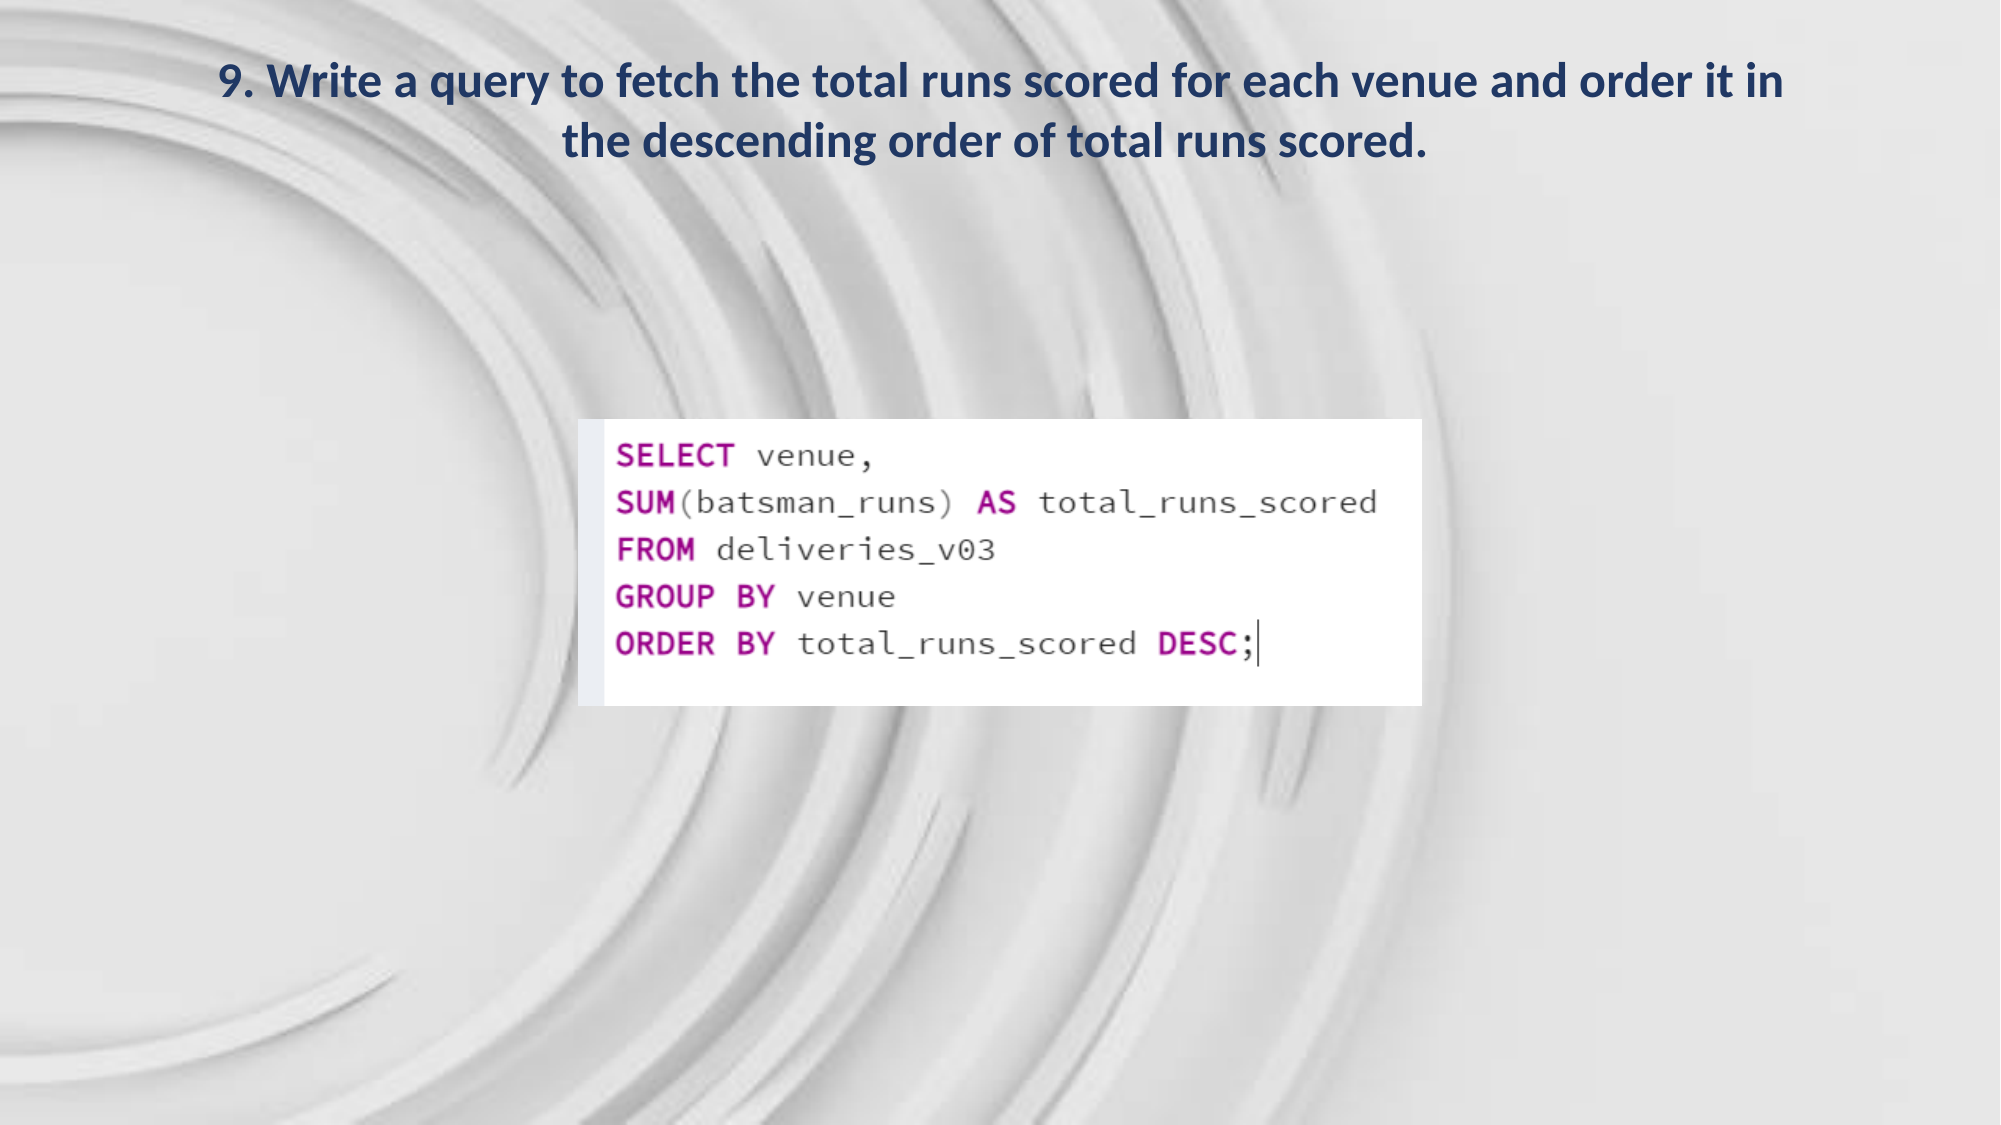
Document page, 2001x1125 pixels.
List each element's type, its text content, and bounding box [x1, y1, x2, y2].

text_box 9. Write a query to fetch the total runs scored for each venue and order it in the descending order of total runs scored. [190, 40, 1812, 176]
picture [0, 0, 2001, 1125]
